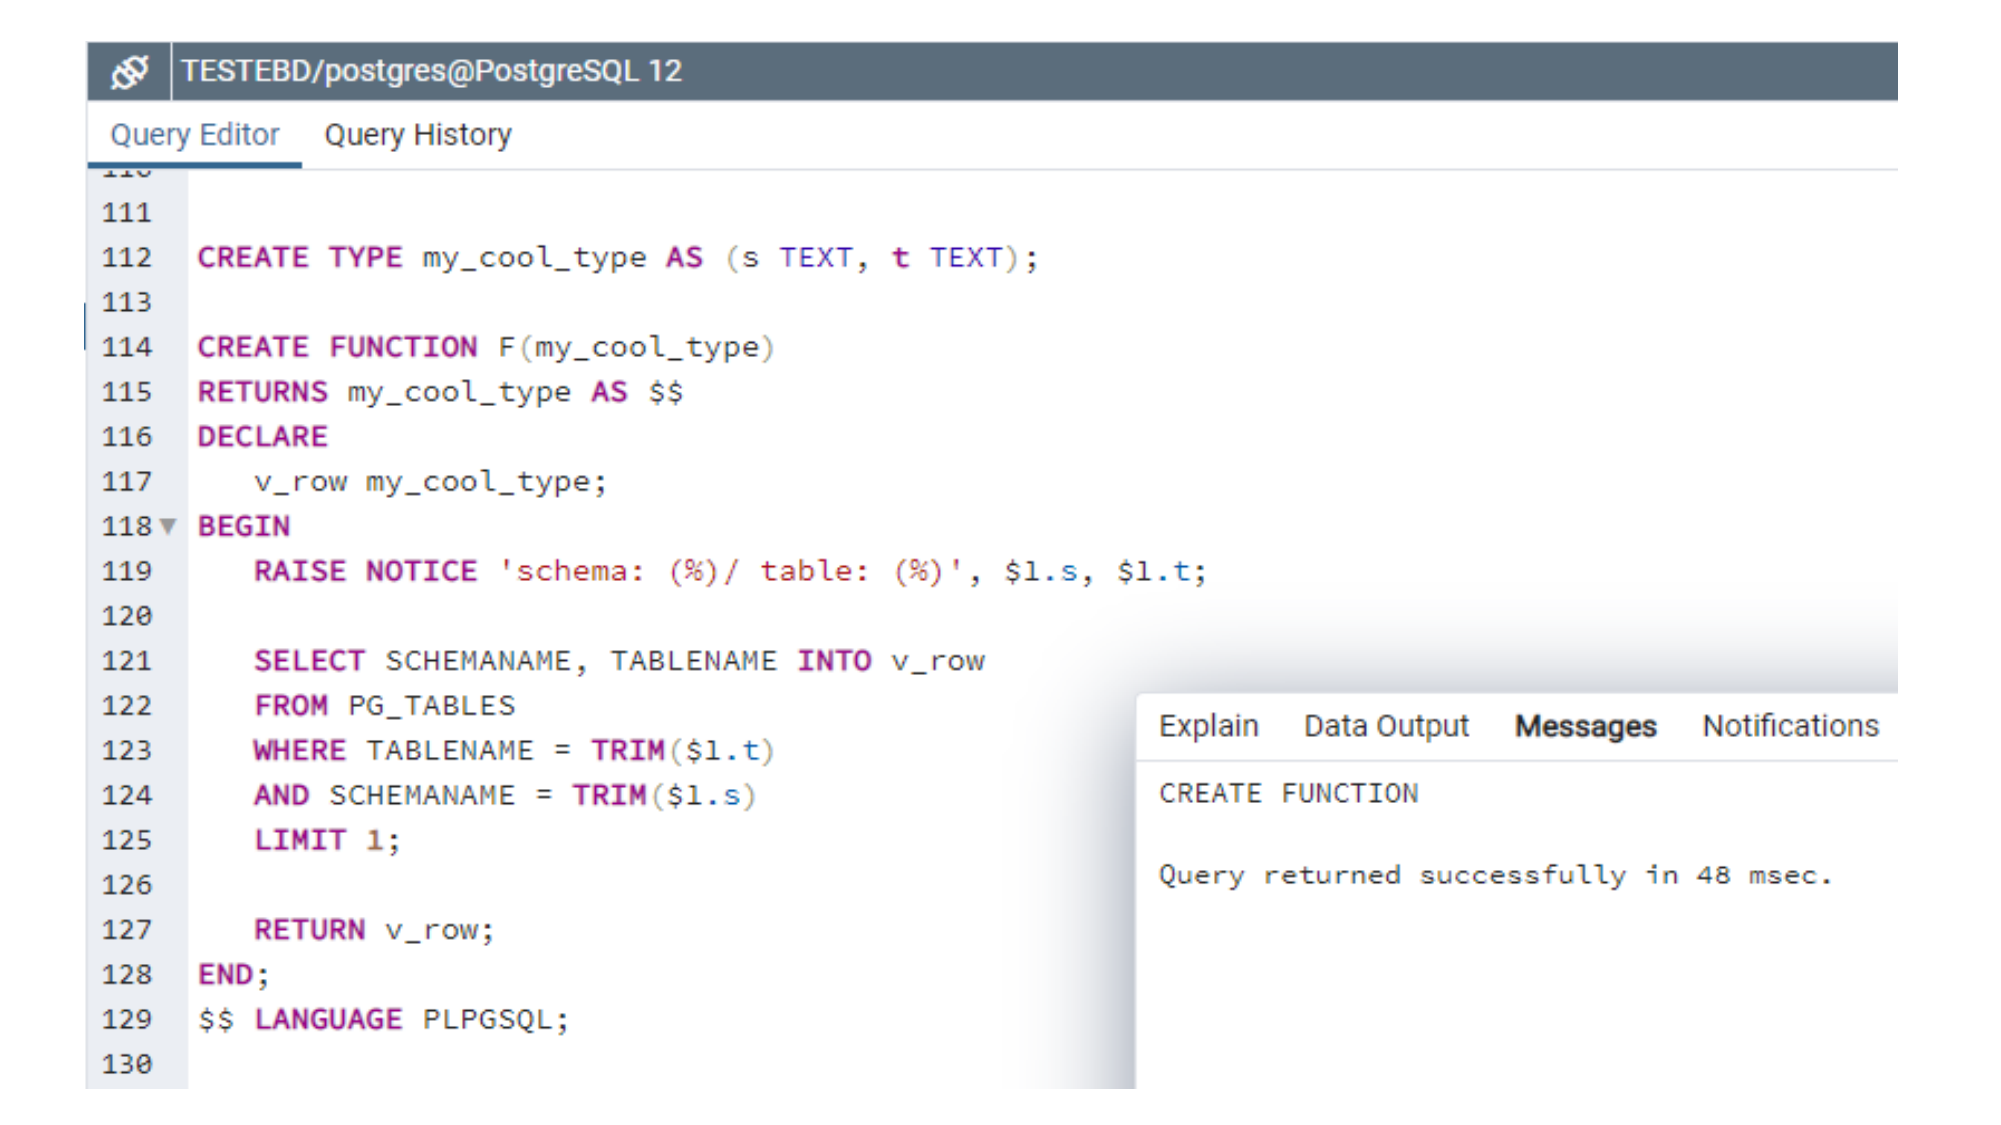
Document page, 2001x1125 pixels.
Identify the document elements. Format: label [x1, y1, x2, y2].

list [84, 41, 1898, 1090]
